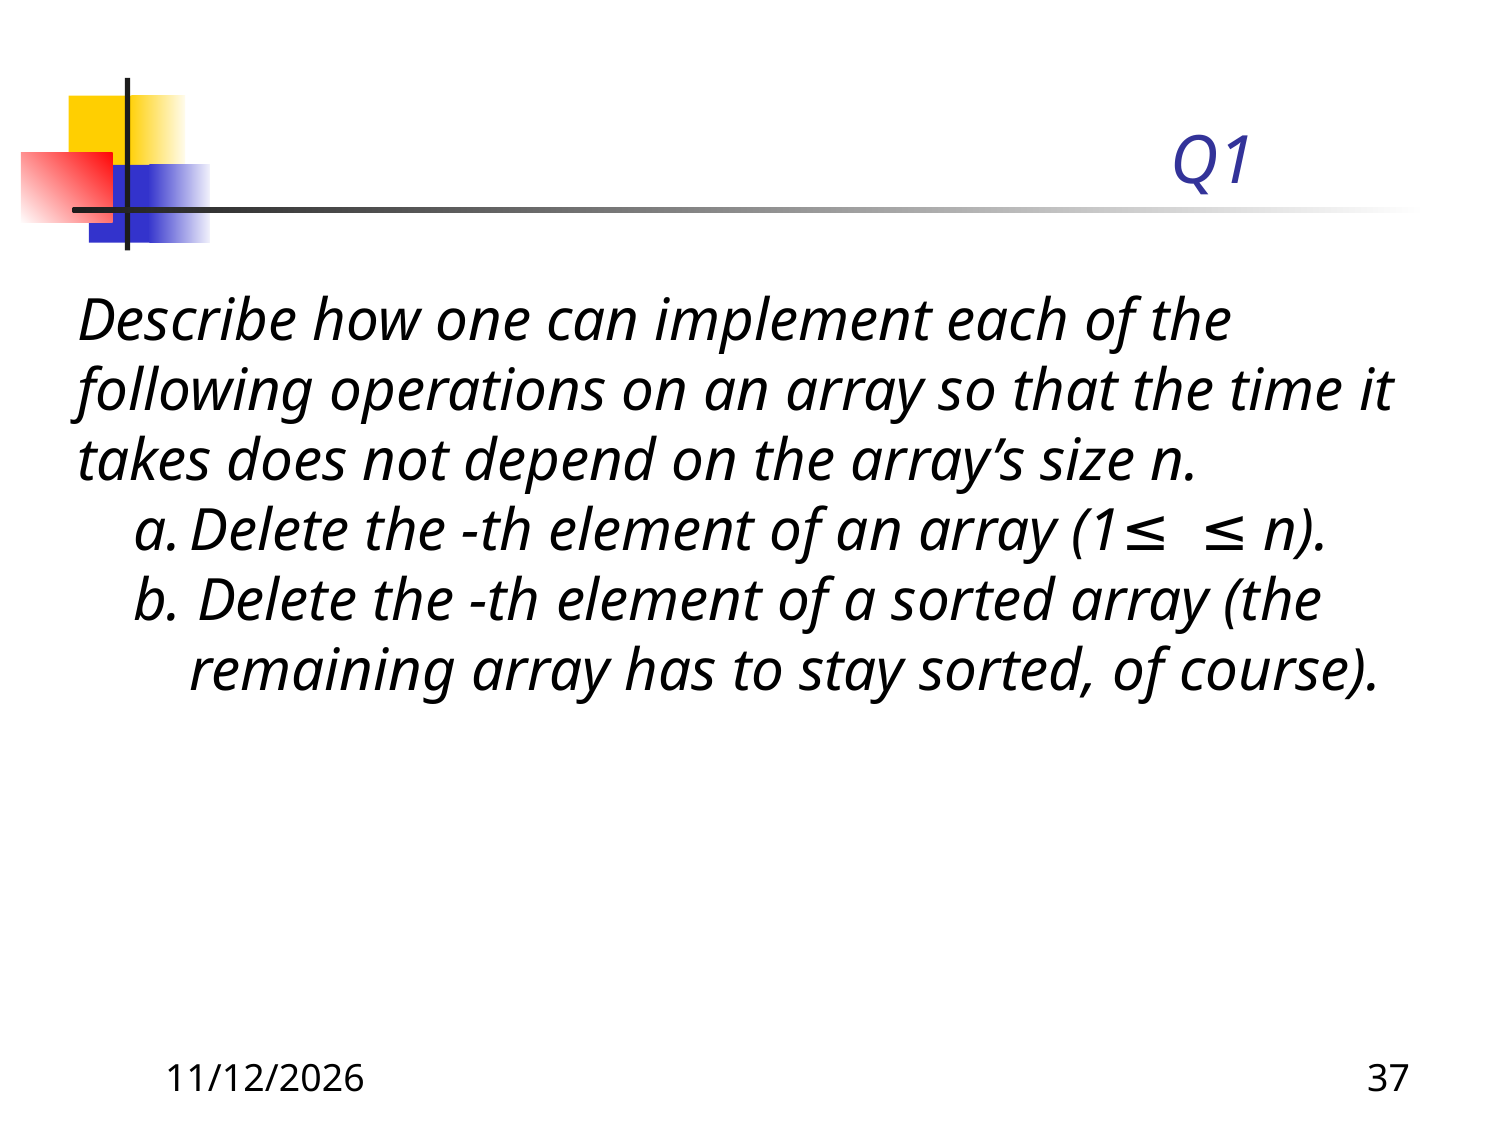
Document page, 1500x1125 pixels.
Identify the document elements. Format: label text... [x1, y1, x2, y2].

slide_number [150, 1037, 463, 1113]
title Q1 [188, 16, 1288, 205]
slide_number 37 [1112, 1037, 1425, 1113]
